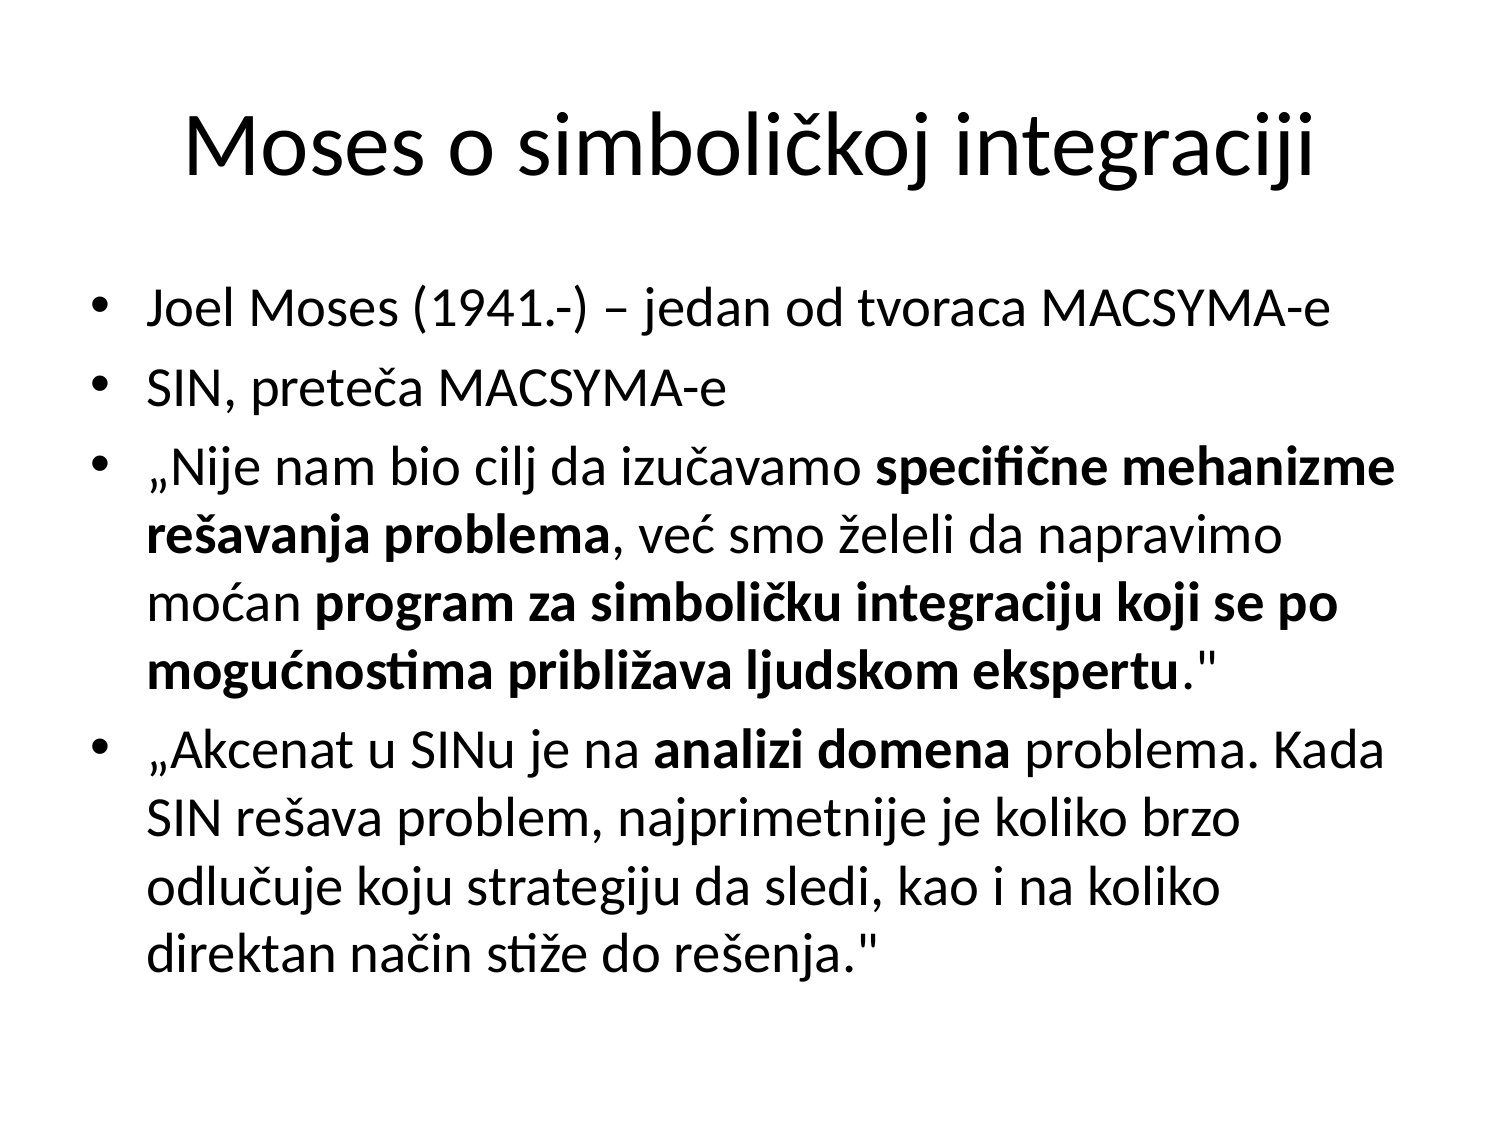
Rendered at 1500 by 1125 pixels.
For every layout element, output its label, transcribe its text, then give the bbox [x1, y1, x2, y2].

title Moses o simboličkoj integraciji [75, 45, 1425, 233]
list Joel Moses (1941.-) – jedan od tvoraca MACSYMA-e SIN, preteča MACSYMA-e „Nije nam bio cilj da izučavamo specifične mehanizme rešavanja problema, već smo želeli da napravimo moćan program za simboličku integraciju koji se po mogućnostima približava ljudskom ekspertu." „Akcenat u SINu je na analizi domena problema. Kada SIN rešava problem, najprimetnije je koliko brzo odlučuje koju strategiju da sledi, kao i na koliko direktan način stiže do rešenja." [75, 262, 1425, 1005]
